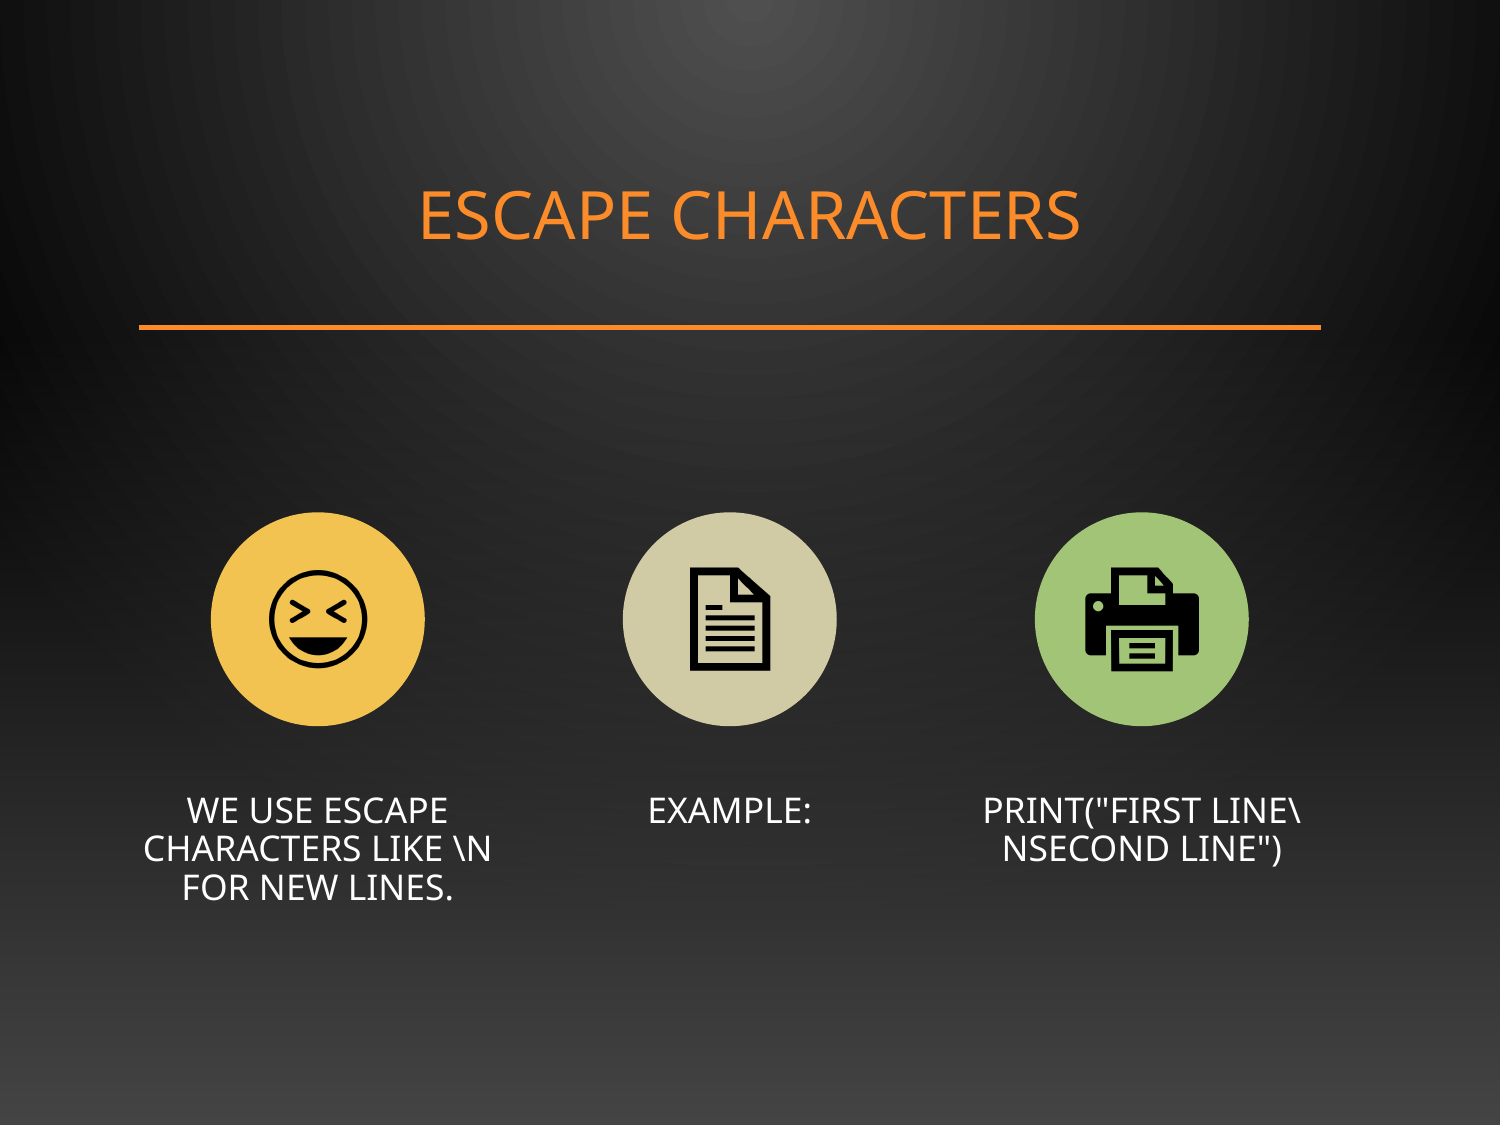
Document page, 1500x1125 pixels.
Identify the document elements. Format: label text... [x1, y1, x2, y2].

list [138, 406, 1321, 1017]
text_box [0, 0, 1500, 330]
title Escape Characters [178, 131, 1322, 305]
text_box [0, 330, 1500, 1125]
